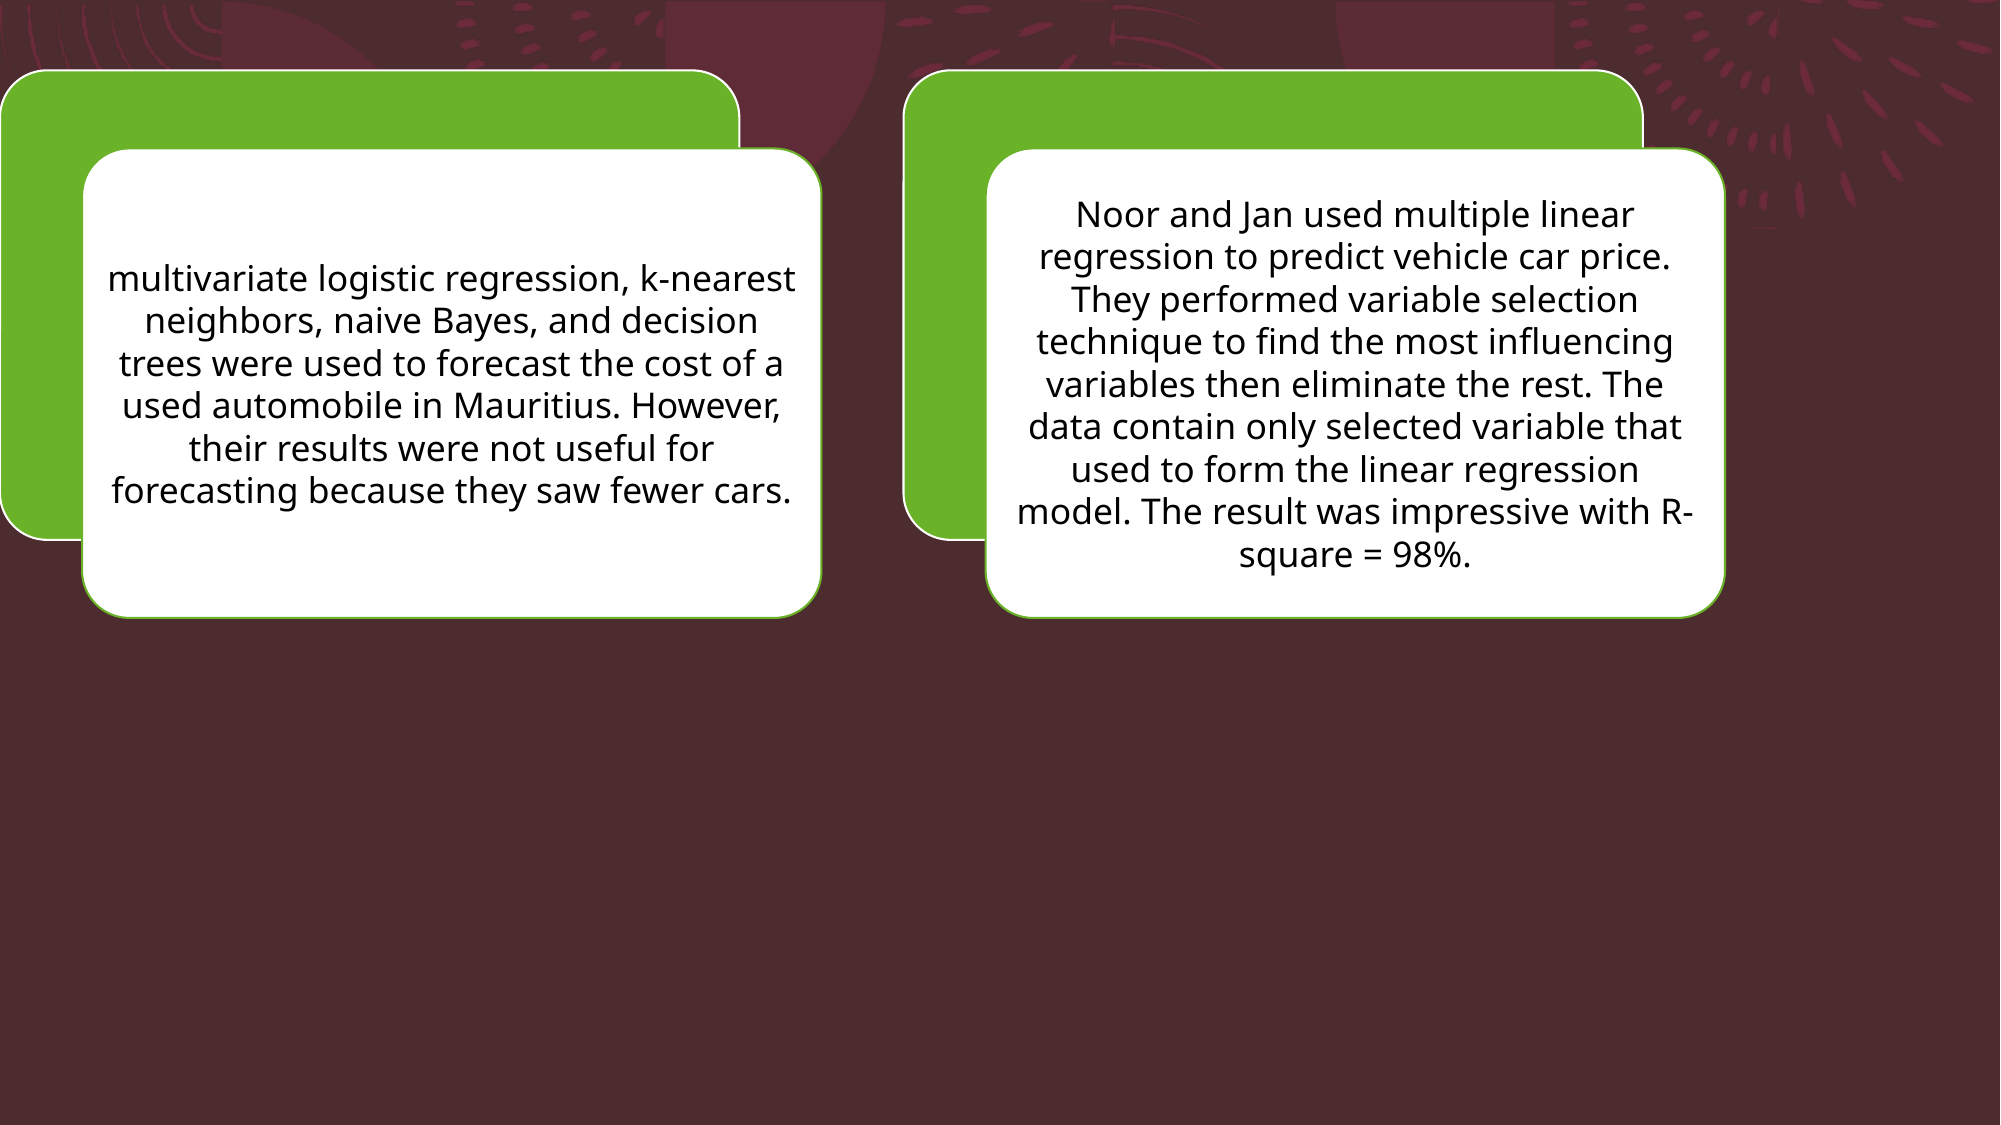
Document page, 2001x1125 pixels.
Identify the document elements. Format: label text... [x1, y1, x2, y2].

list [137, 319, 1863, 1009]
title Related Work [137, 60, 1863, 278]
